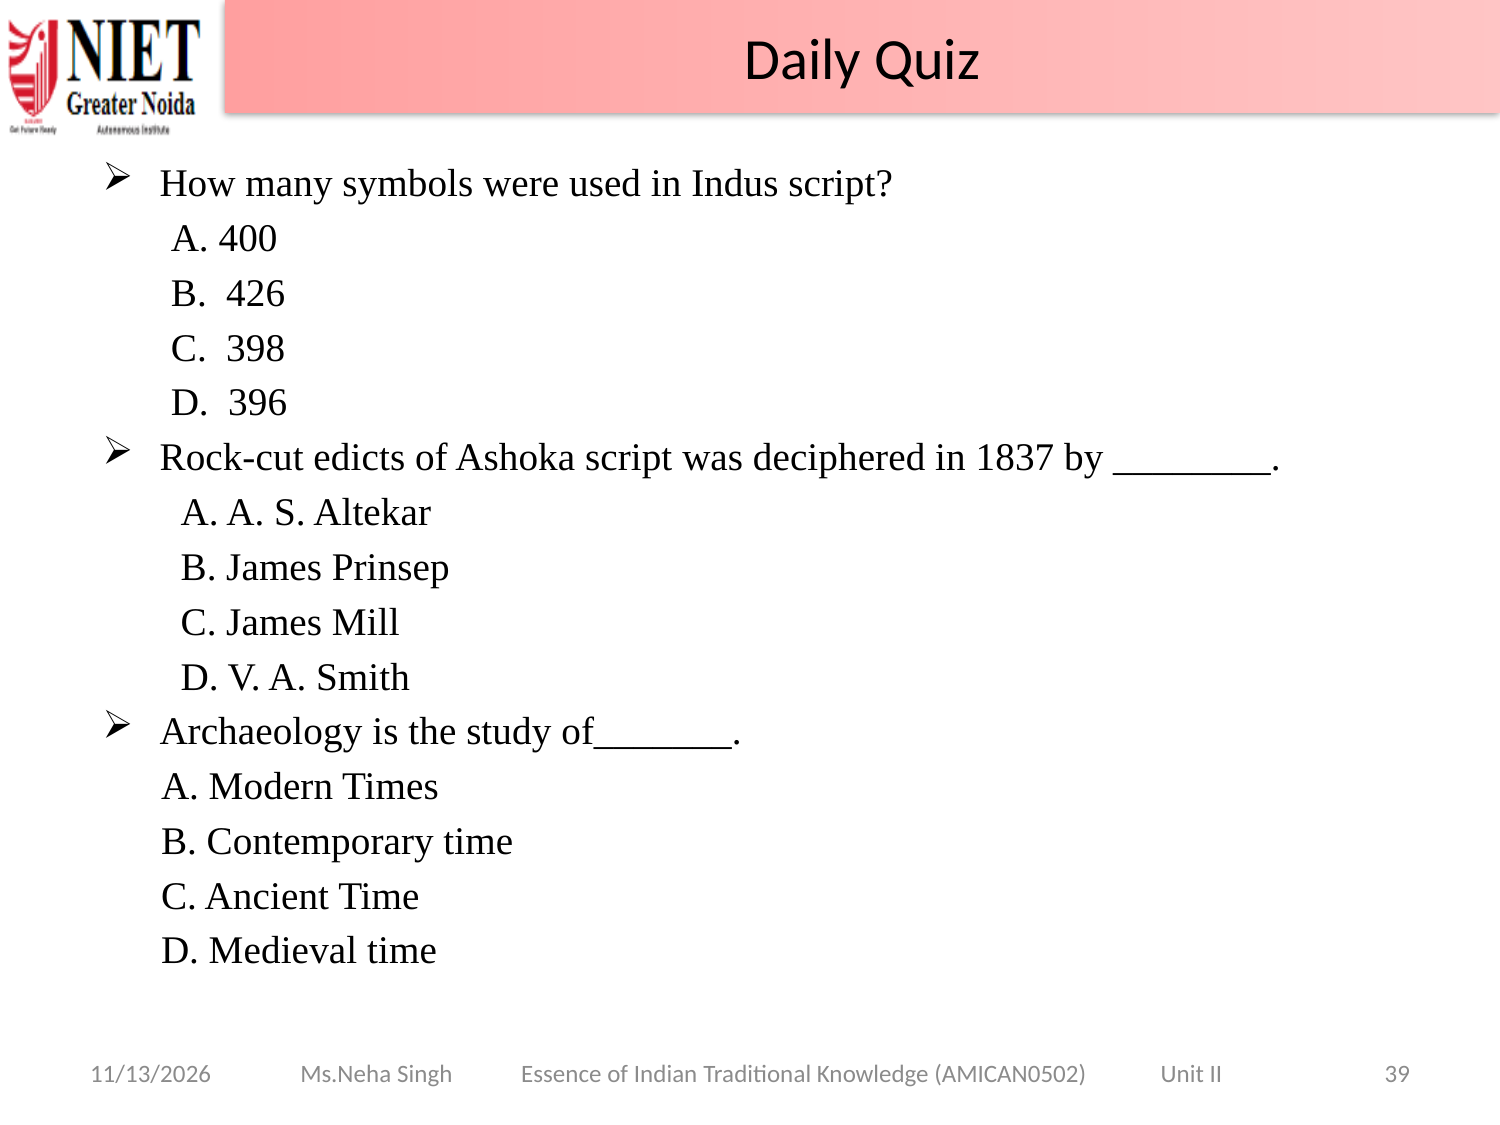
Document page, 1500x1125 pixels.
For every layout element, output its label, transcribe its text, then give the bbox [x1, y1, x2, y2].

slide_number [75, 1042, 212, 1103]
list How many symbols were used in Indus script? A. 400 B. 426 C. 398 D. 396 Rock-cut edicts of Ashoka script was deciphered in 1837 by ________. A. A. S. Altekar B. James Prinsep C. James Mill D. V. A. Smith Archaeology is the study of_______. A. Modern Times B. Contemporary time C. Ancient Time D. Medieval time [87, 149, 1438, 1043]
footer Ms.Neha Singh Essence of Indian Traditional Knowledge (AMICAN0502) Unit II [212, 1042, 1312, 1103]
slide_number 39 [1312, 1042, 1425, 1103]
text_box Daily Quiz [224, 0, 1500, 113]
picture [0, 0, 213, 160]
